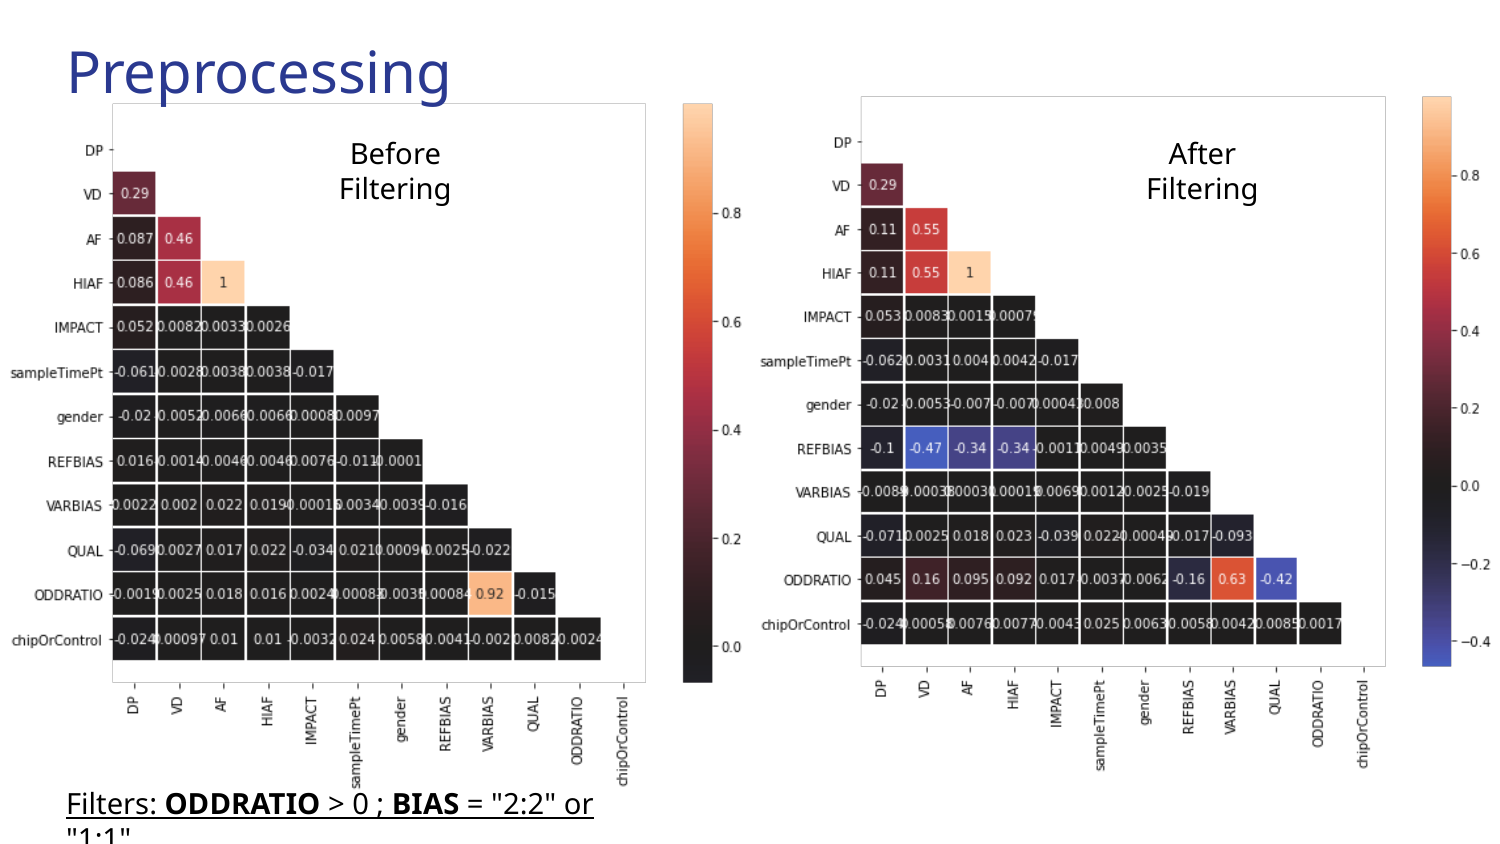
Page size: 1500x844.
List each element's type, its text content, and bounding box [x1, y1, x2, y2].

text_box Filters: ODDRATIO > 0 ; BIAS = "2:2" or "1:1" [51, 804, 641, 844]
picture [0, 88, 1500, 796]
title Preprocessing [51, 20, 532, 94]
